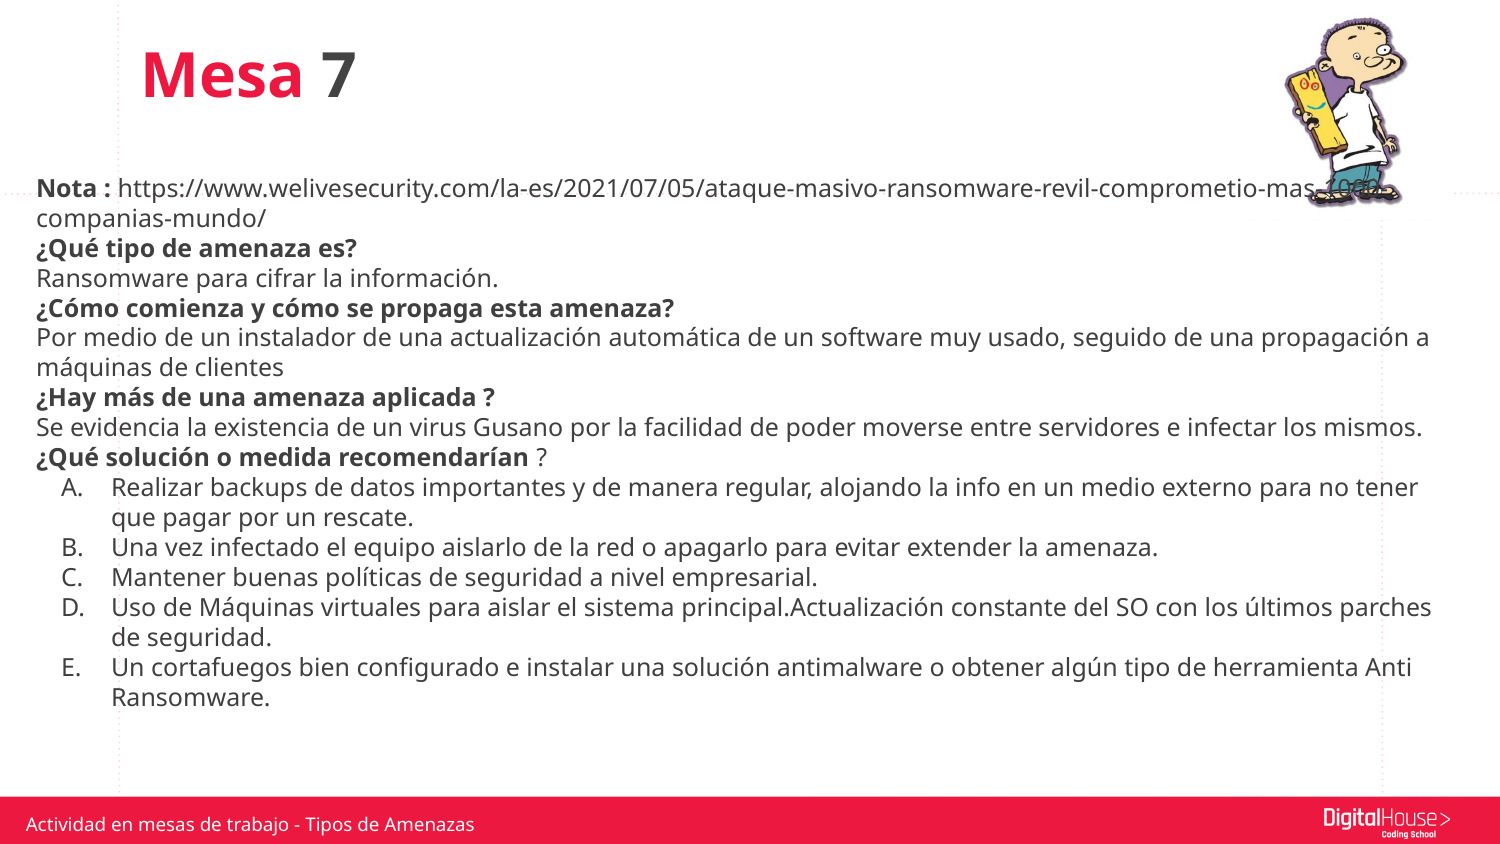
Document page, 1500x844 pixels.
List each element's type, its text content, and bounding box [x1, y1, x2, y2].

text_box Nota : https://www.welivesecurity.com/la-es/2021/07/05/ataque-masivo-ransomware-revil-comprometio-mas-1000-companias-mundo/ ¿Qué tipo de amenaza es? Ransomware para cifrar la información. ¿Cómo comienza y cómo se propaga esta amenaza? Por medio de un instalador de una actualización automática de un software muy usado, seguido de una propagación a máquinas de clientes ¿Hay más de una amenaza aplicada ? Se evidencia la existencia de un virus Gusano por la facilidad de poder moverse entre servidores e infectar los mismos. ¿Qué solución o medida recomendarían ? Realizar backups de datos importantes y de manera regular, alojando la info en un medio externo para no tener que pagar por un rescate. Una vez infectado el equipo aislarlo de la red o apagarlo para evitar extender la amenaza. Mantener buenas políticas de seguridad a nivel empresarial. Uso de Máquinas virtuales para aislar el sistema principal.Actualización constante del SO con los últimos parches de seguridad. Un cortafuegos bien configurado e instalar una solución antimalware o obtener algún tipo de herramienta Anti Ransomware. [20, 157, 1479, 727]
picture [1236, 2, 1454, 220]
picture [1324, 808, 1450, 839]
text_box Mesa 7 [125, 28, 1098, 127]
